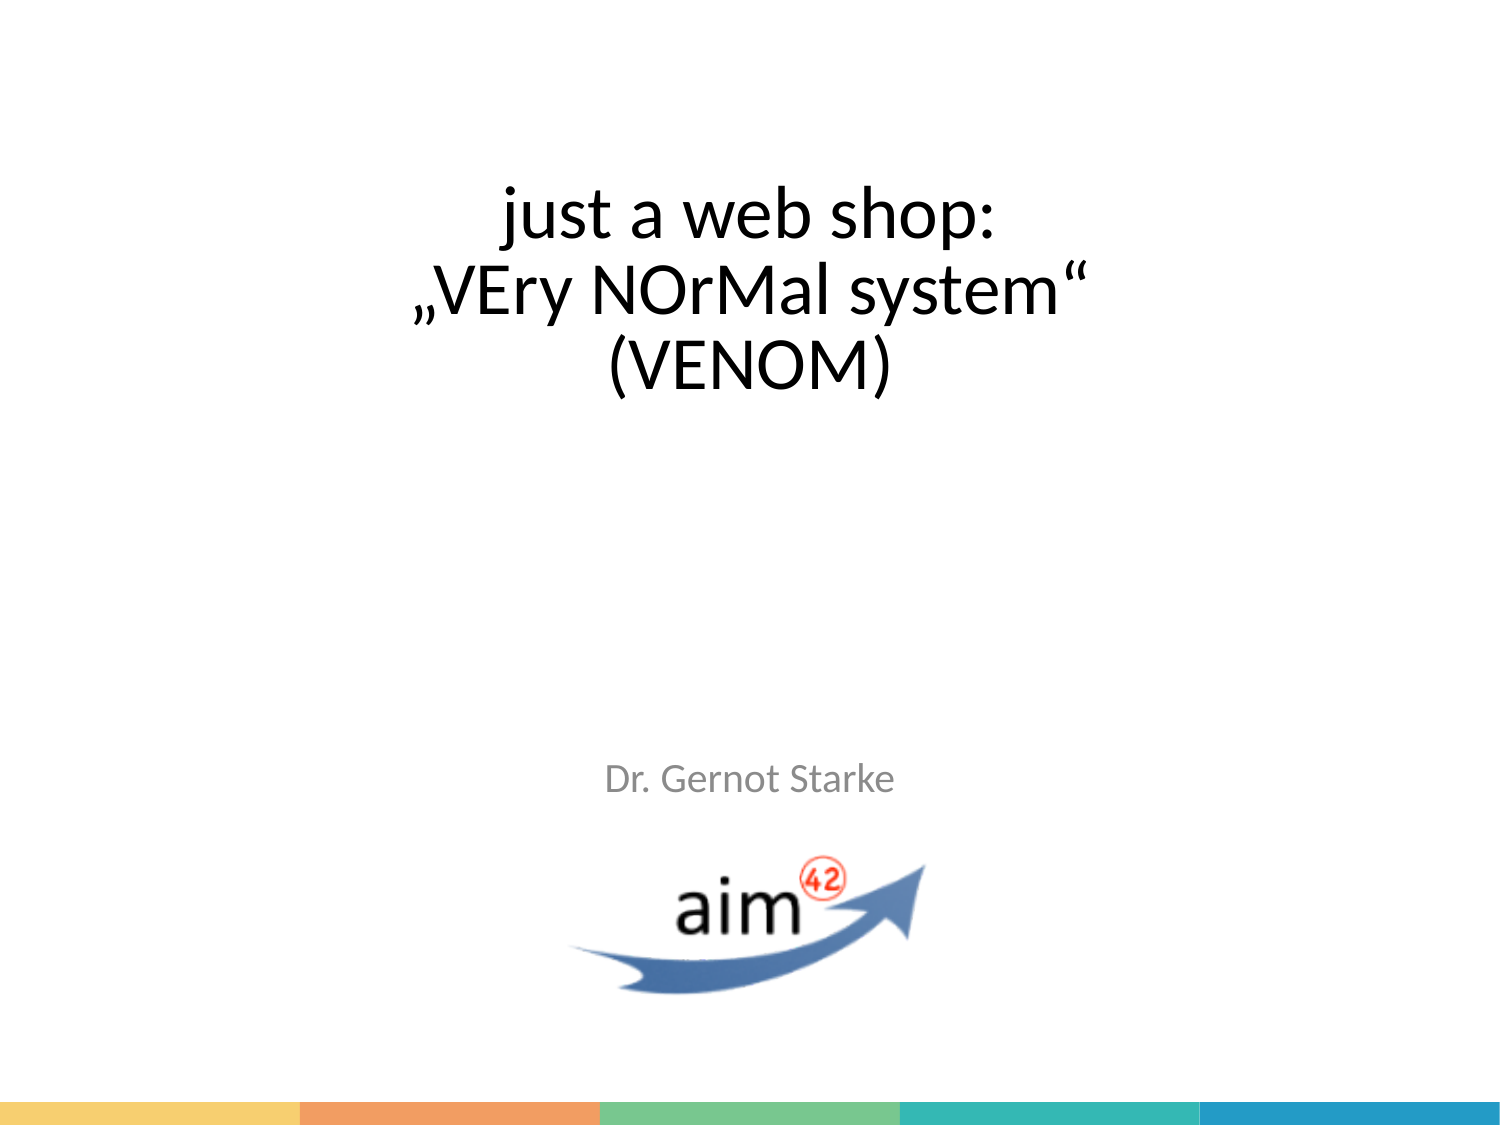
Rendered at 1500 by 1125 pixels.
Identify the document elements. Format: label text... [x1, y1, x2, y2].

title just a web shop: „VEry NOrMal system“ (VENOM) [112, 174, 1388, 416]
text_box Dr. Gernot Starke [224, 754, 1275, 850]
picture [562, 849, 938, 1019]
